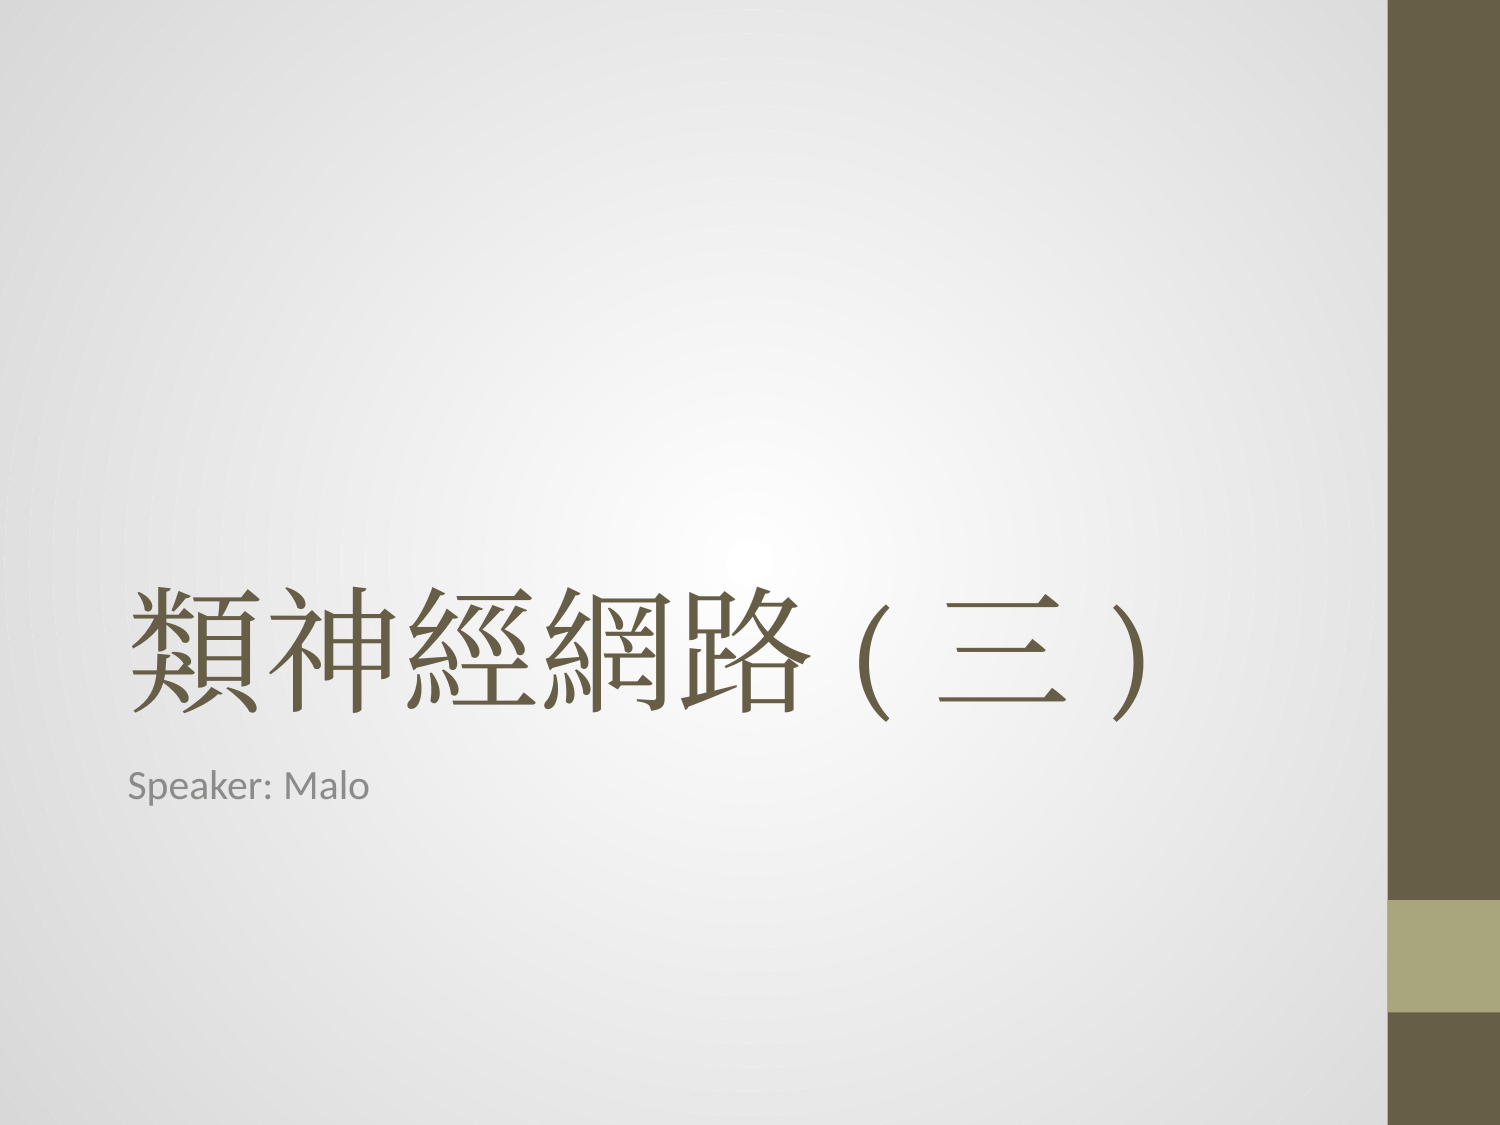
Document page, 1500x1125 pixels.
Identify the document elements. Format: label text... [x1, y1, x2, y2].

subtitle Speaker: Malo [112, 750, 1173, 925]
title 類神經網路(三) [112, 312, 1350, 738]
